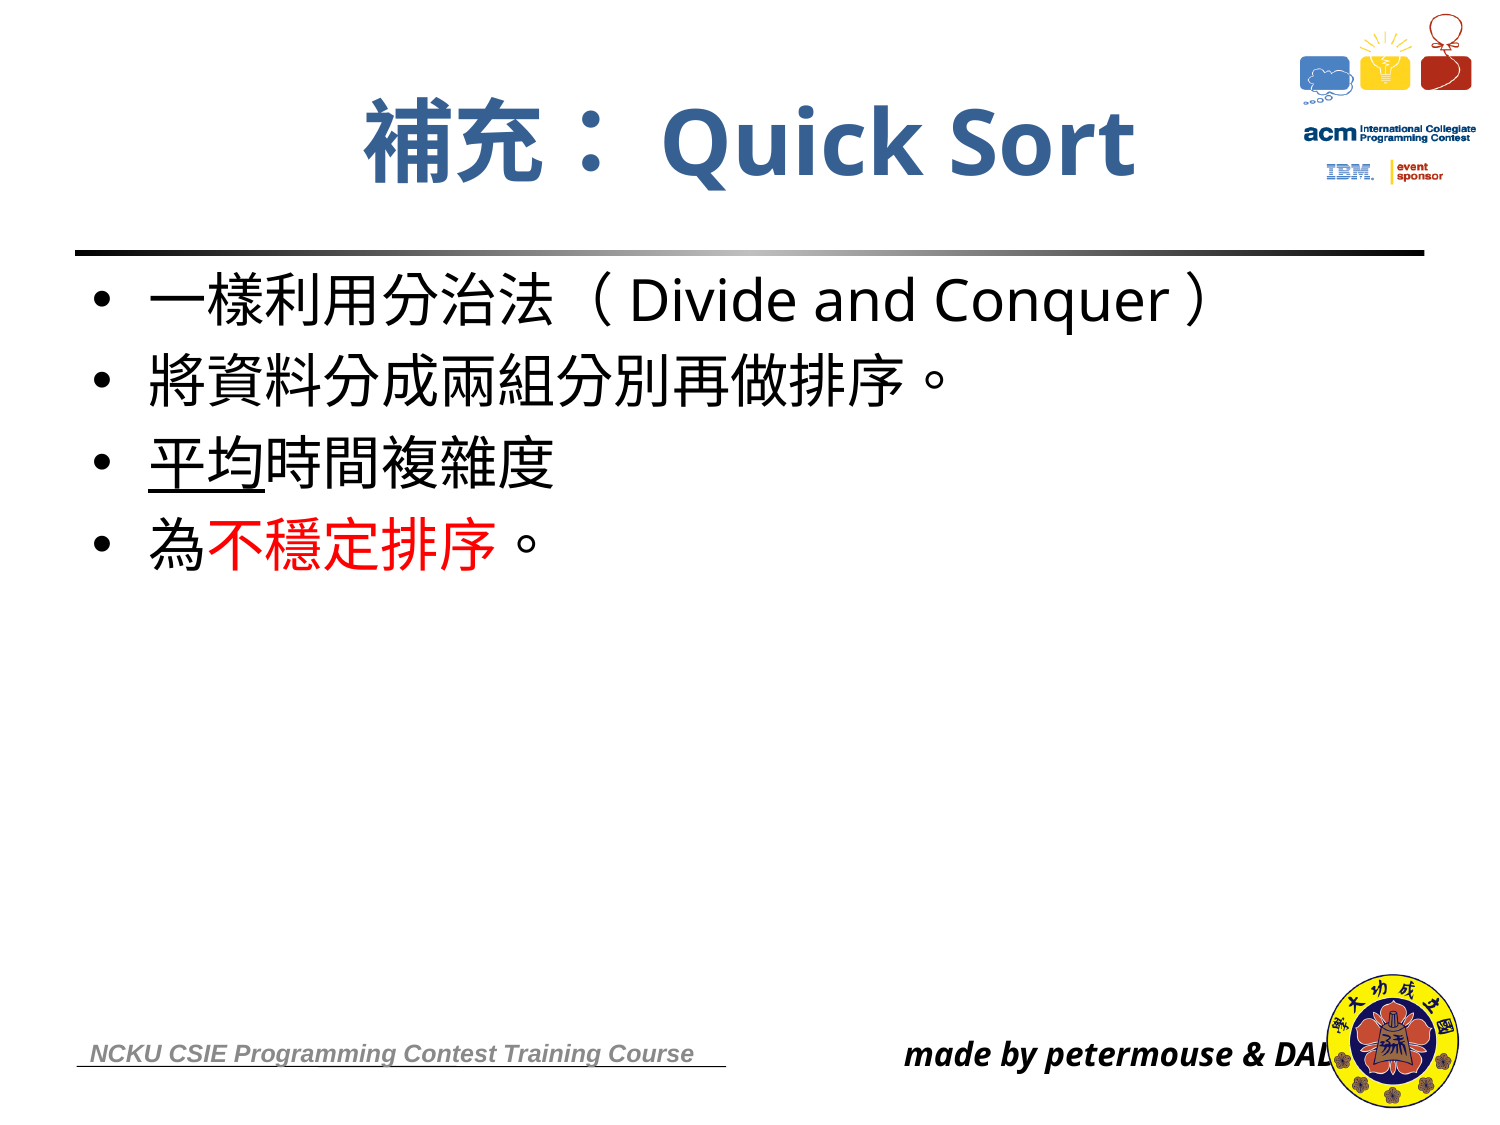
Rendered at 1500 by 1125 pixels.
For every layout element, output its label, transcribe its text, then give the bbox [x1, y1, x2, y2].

title 補充：Quick Sort [75, 45, 1425, 233]
picture [1292, 11, 1480, 188]
picture [1317, 970, 1465, 1114]
